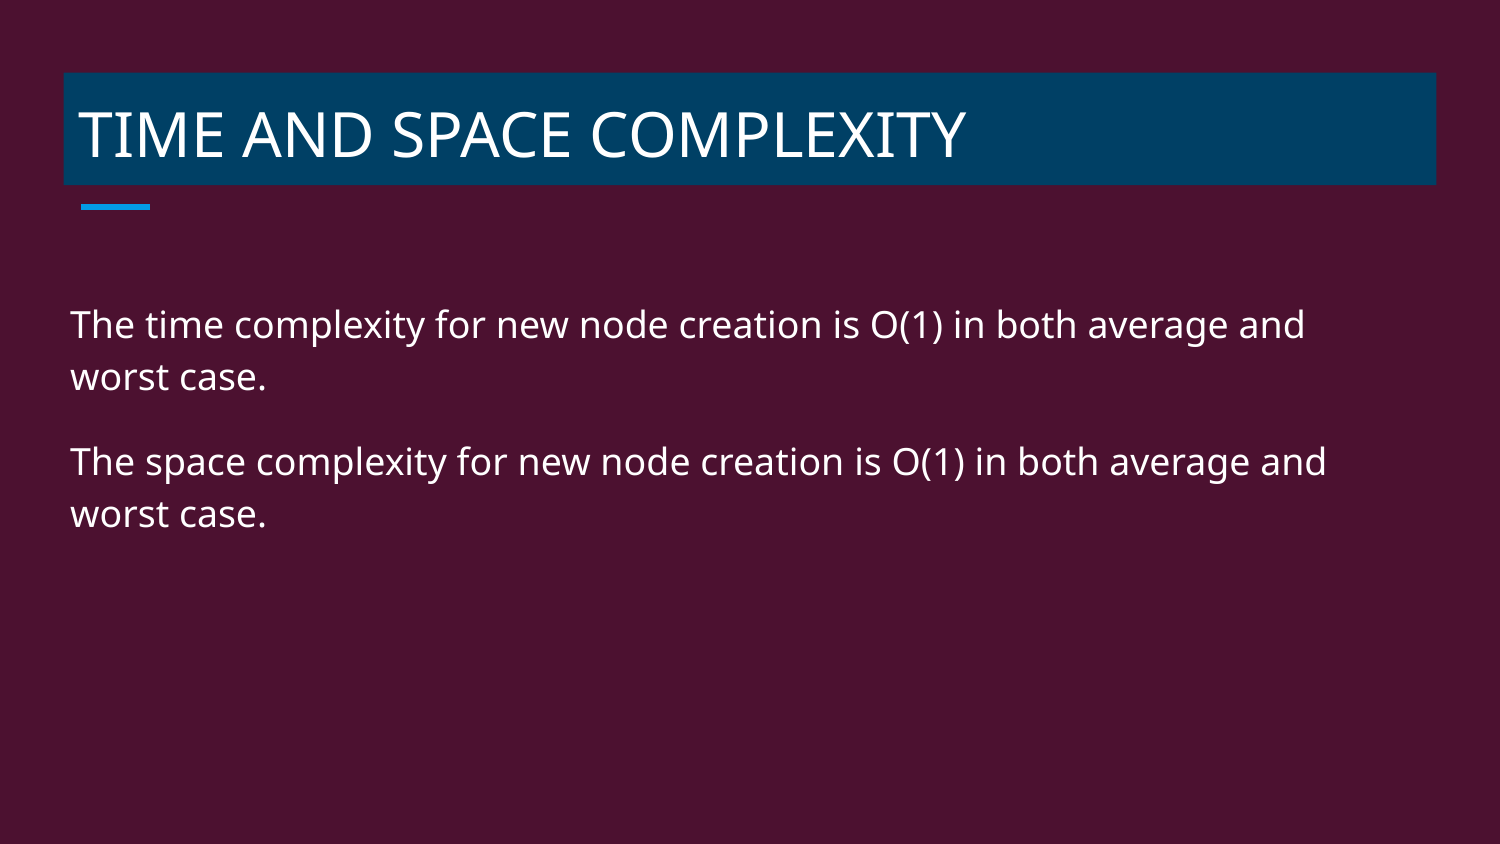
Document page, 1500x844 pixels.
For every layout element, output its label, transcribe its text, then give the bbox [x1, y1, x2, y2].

title TIME AND SPACE COMPLEXITY [63, 72, 1437, 186]
list The time complexity for new node creation is O(1) in both average and worst case. The space complexity for new node creation is O(1) in both average and worst case. [55, 279, 1428, 710]
